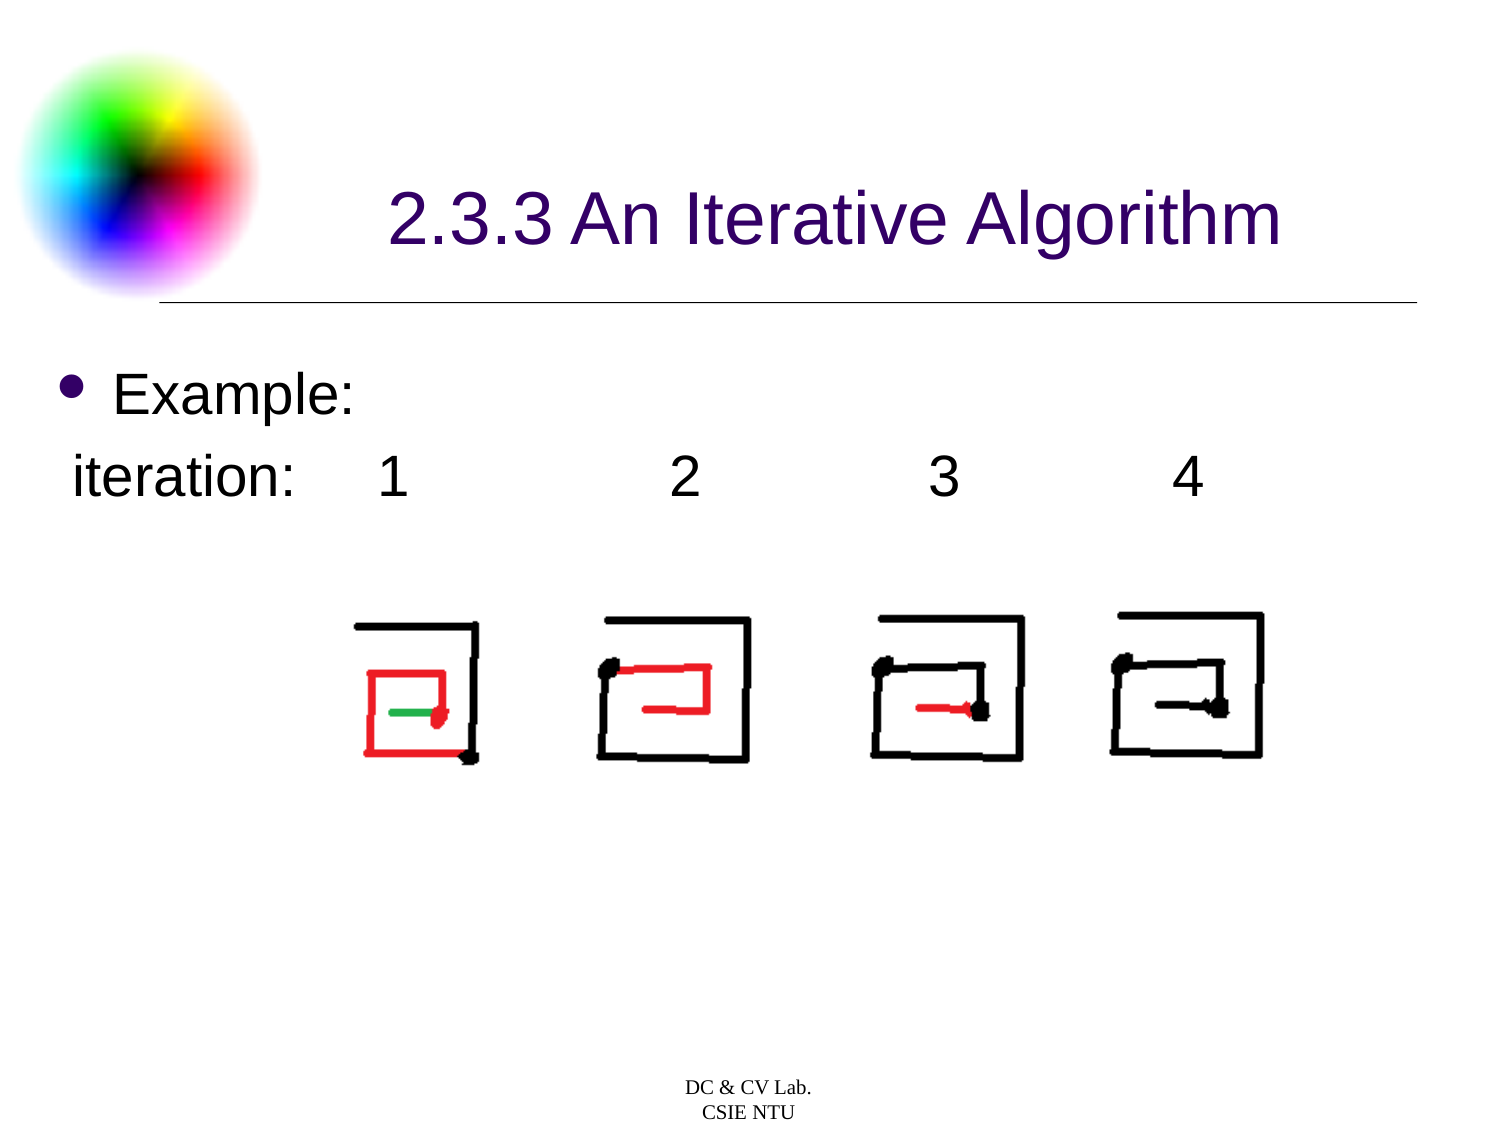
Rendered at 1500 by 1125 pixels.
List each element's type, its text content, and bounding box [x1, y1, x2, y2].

text_box 2.3.3 An Iterative Algorithm [171, 54, 1500, 268]
text_box Example: iteration: 1 2 3 4 [41, 349, 1459, 704]
picture [0, 42, 272, 318]
picture [265, 561, 1321, 812]
footer DC & CV Lab. CSIE NTU [510, 1066, 987, 1125]
